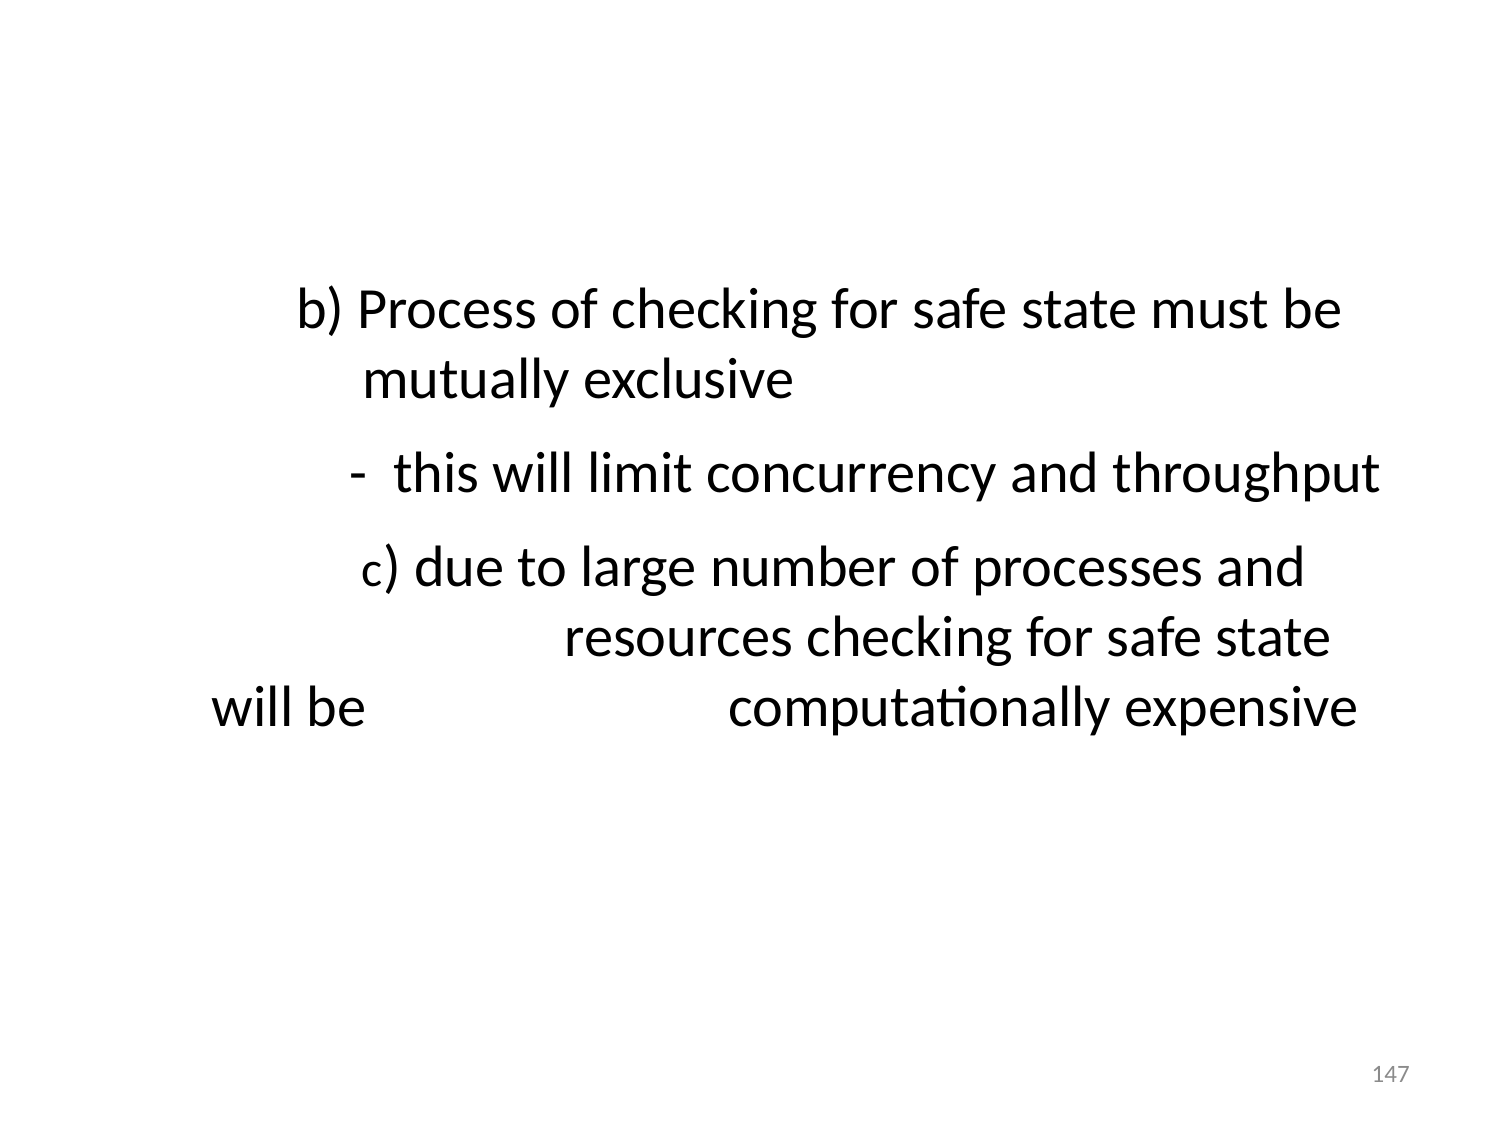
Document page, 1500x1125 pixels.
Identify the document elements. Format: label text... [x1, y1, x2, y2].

list b) Process of checking for safe state must be mutually exclusive - this will limit concurrency and throughput c) due to large number of processes and resources checking for safe state will be computationally expensive [75, 262, 1425, 1005]
slide_number 147 [1074, 1042, 1425, 1103]
